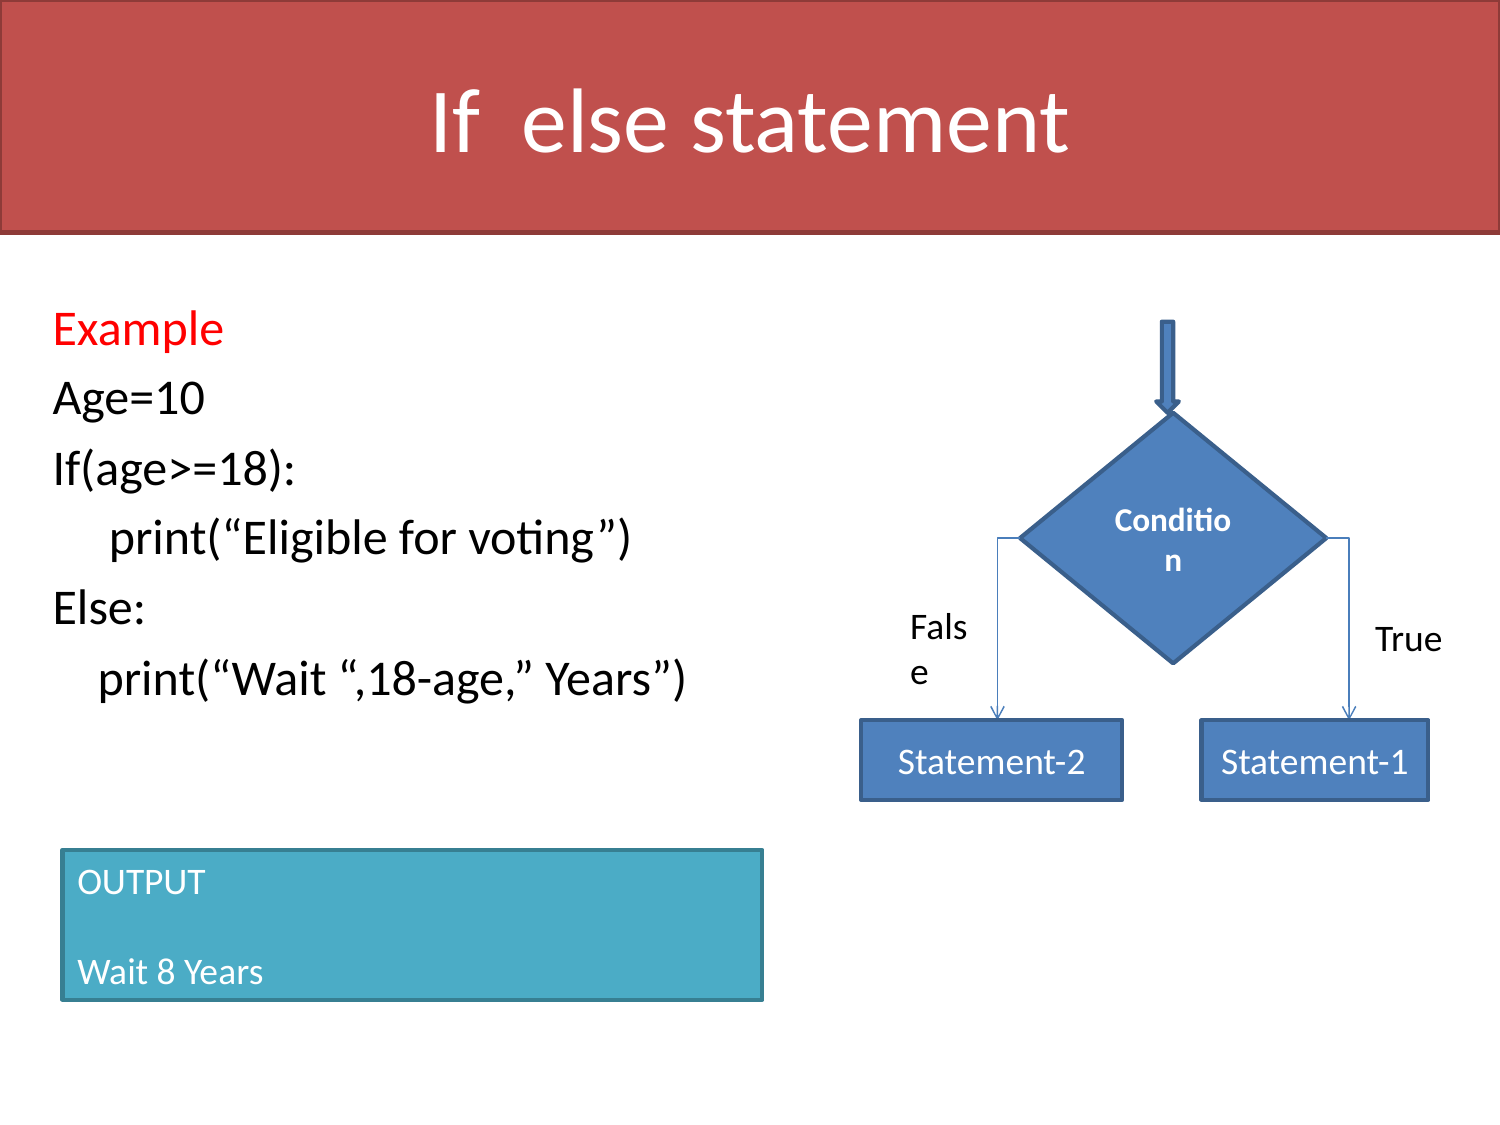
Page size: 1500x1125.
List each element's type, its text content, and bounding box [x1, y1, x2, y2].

title If else statement [0, 0, 1500, 235]
list Example Age=10 If(age>=18): print(“Eligible for voting”) Else: print(“Wait “,18-age,” Years”) [37, 287, 788, 875]
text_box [849, 287, 1463, 801]
text_box OUTPUT Wait 8 Years [60, 848, 764, 1002]
